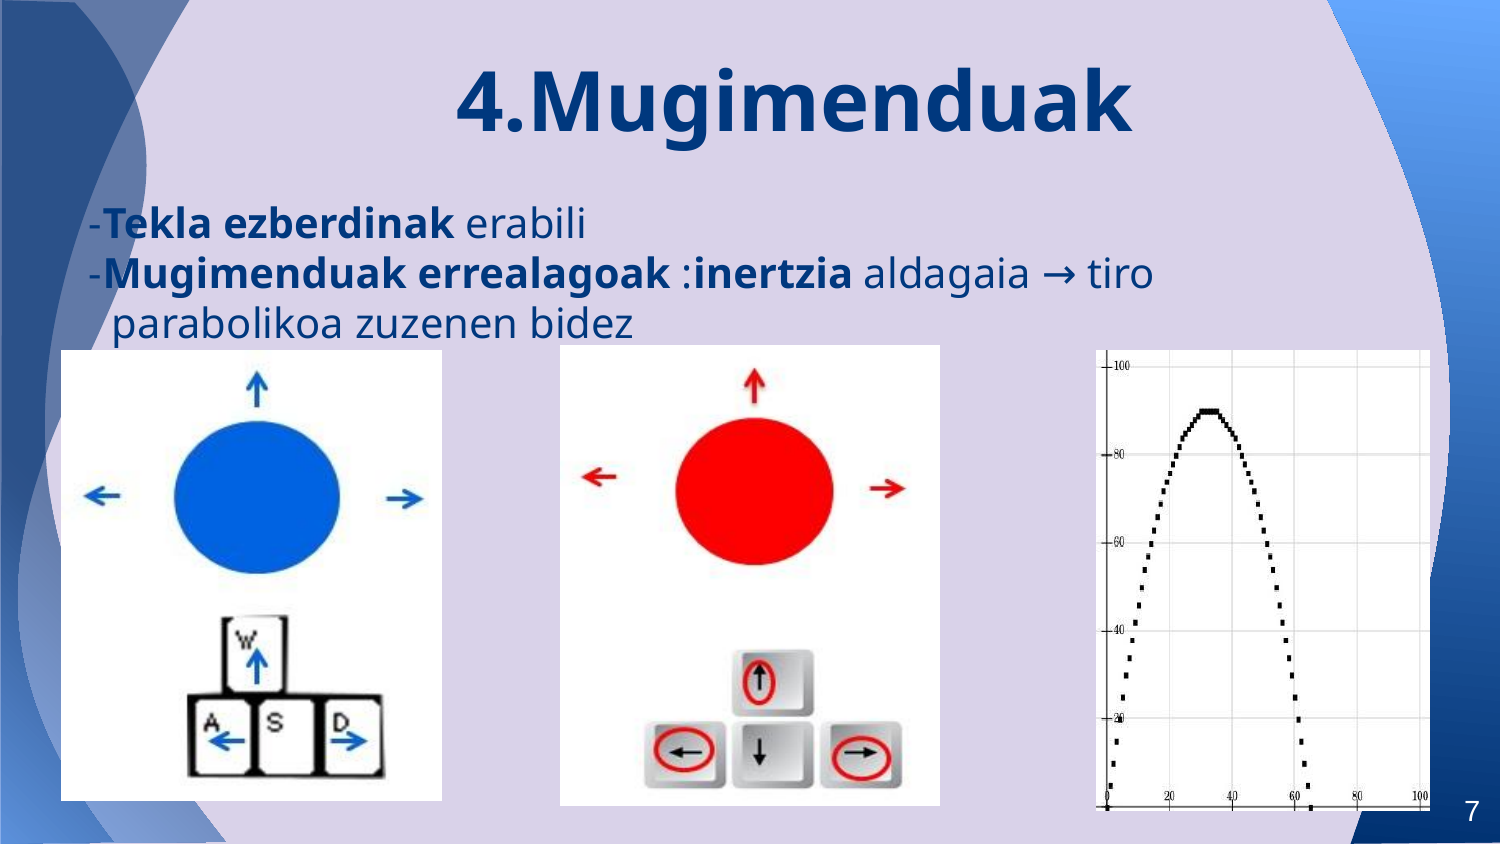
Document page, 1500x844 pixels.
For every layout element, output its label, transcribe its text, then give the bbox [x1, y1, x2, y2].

list -Tekla ezberdinak erabili -Mugimenduak errealagoak :inertzia aldagaia → tiro parabolikoa zuzenen bidez [40, 181, 1391, 778]
text_box 7 [1449, 777, 1492, 820]
picture [61, 349, 442, 801]
title 4.Mugimenduak [99, 0, 1450, 164]
picture [1095, 349, 1431, 811]
picture [559, 344, 941, 806]
